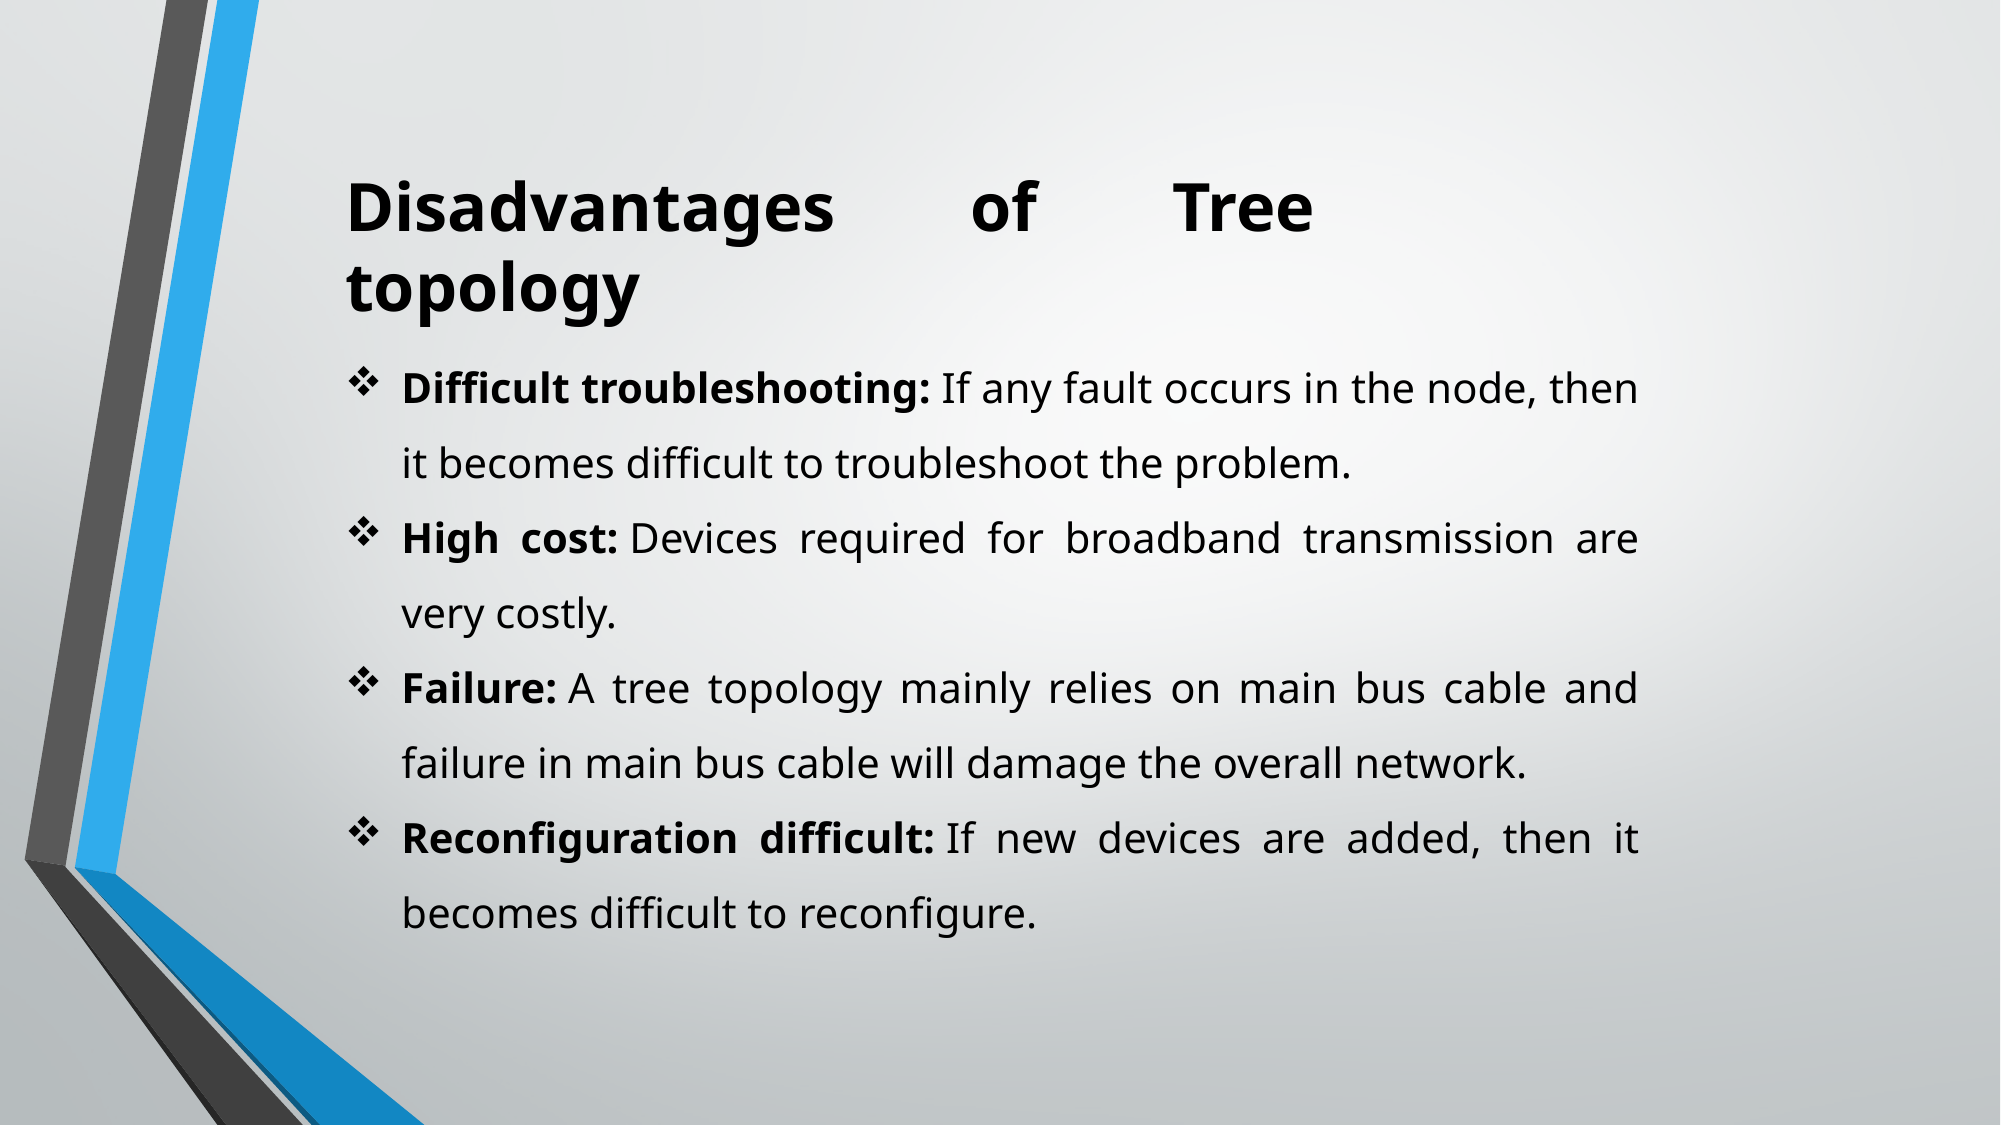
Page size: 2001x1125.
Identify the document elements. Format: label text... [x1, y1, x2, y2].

text_box Difficult troubleshooting: If any fault occurs in the node, then it becomes difficult to troubleshoot the problem. High cost: Devices required for broadband transmission are very costly. Failure: A tree topology mainly relies on main bus cable and failure in main bus cable will damage the overall network. Reconfiguration difficult: If new devices are added, then it becomes difficult to reconfigure. [330, 328, 1655, 944]
text_box Disadvantages of Tree topology [330, 157, 1331, 328]
